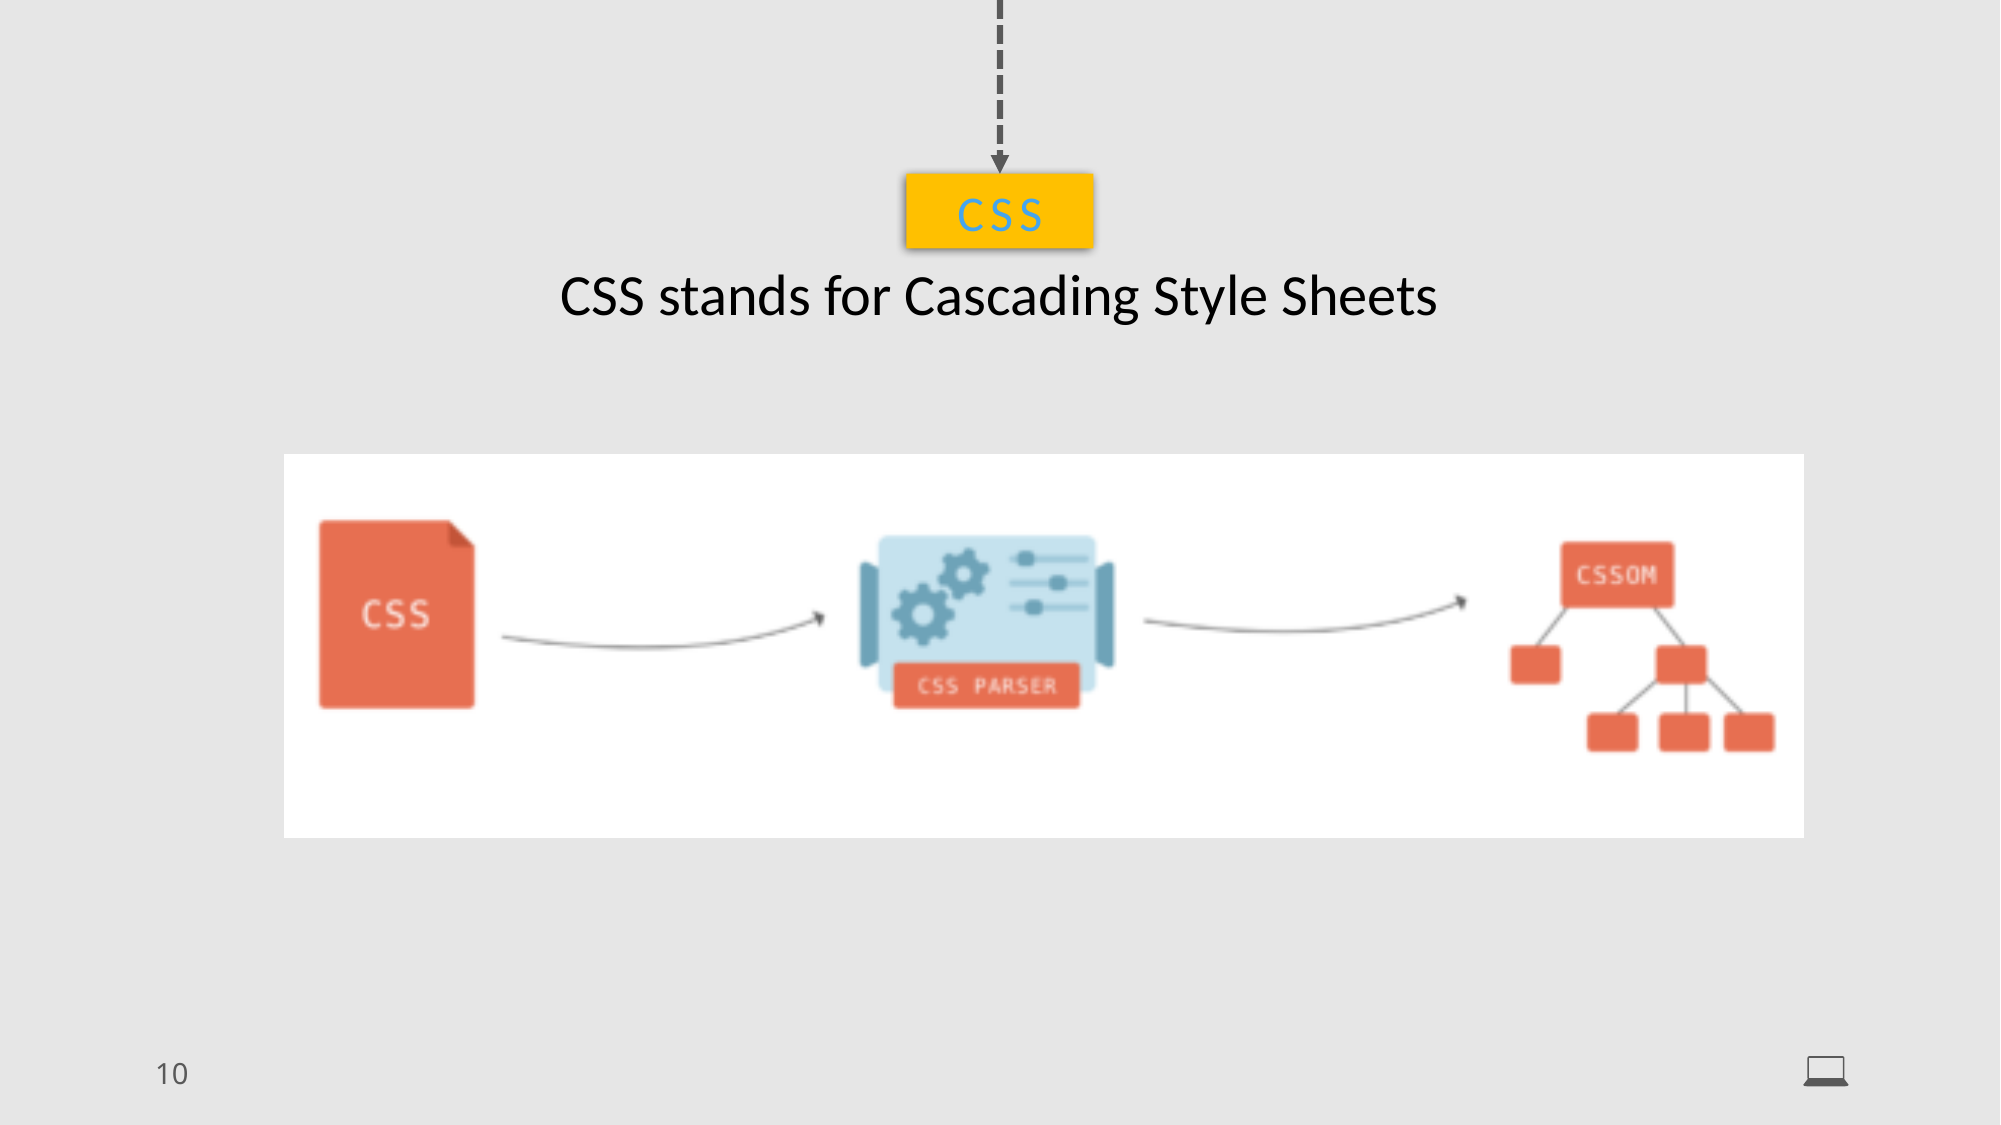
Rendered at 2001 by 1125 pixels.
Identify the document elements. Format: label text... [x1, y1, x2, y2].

text_box [1803, 1056, 1849, 1087]
picture [284, 454, 1804, 838]
text_box CSS stands for Cascading Style Sheets [545, 249, 1455, 335]
text_box 10 [126, 1047, 218, 1103]
text_box CSS [906, 173, 1094, 249]
